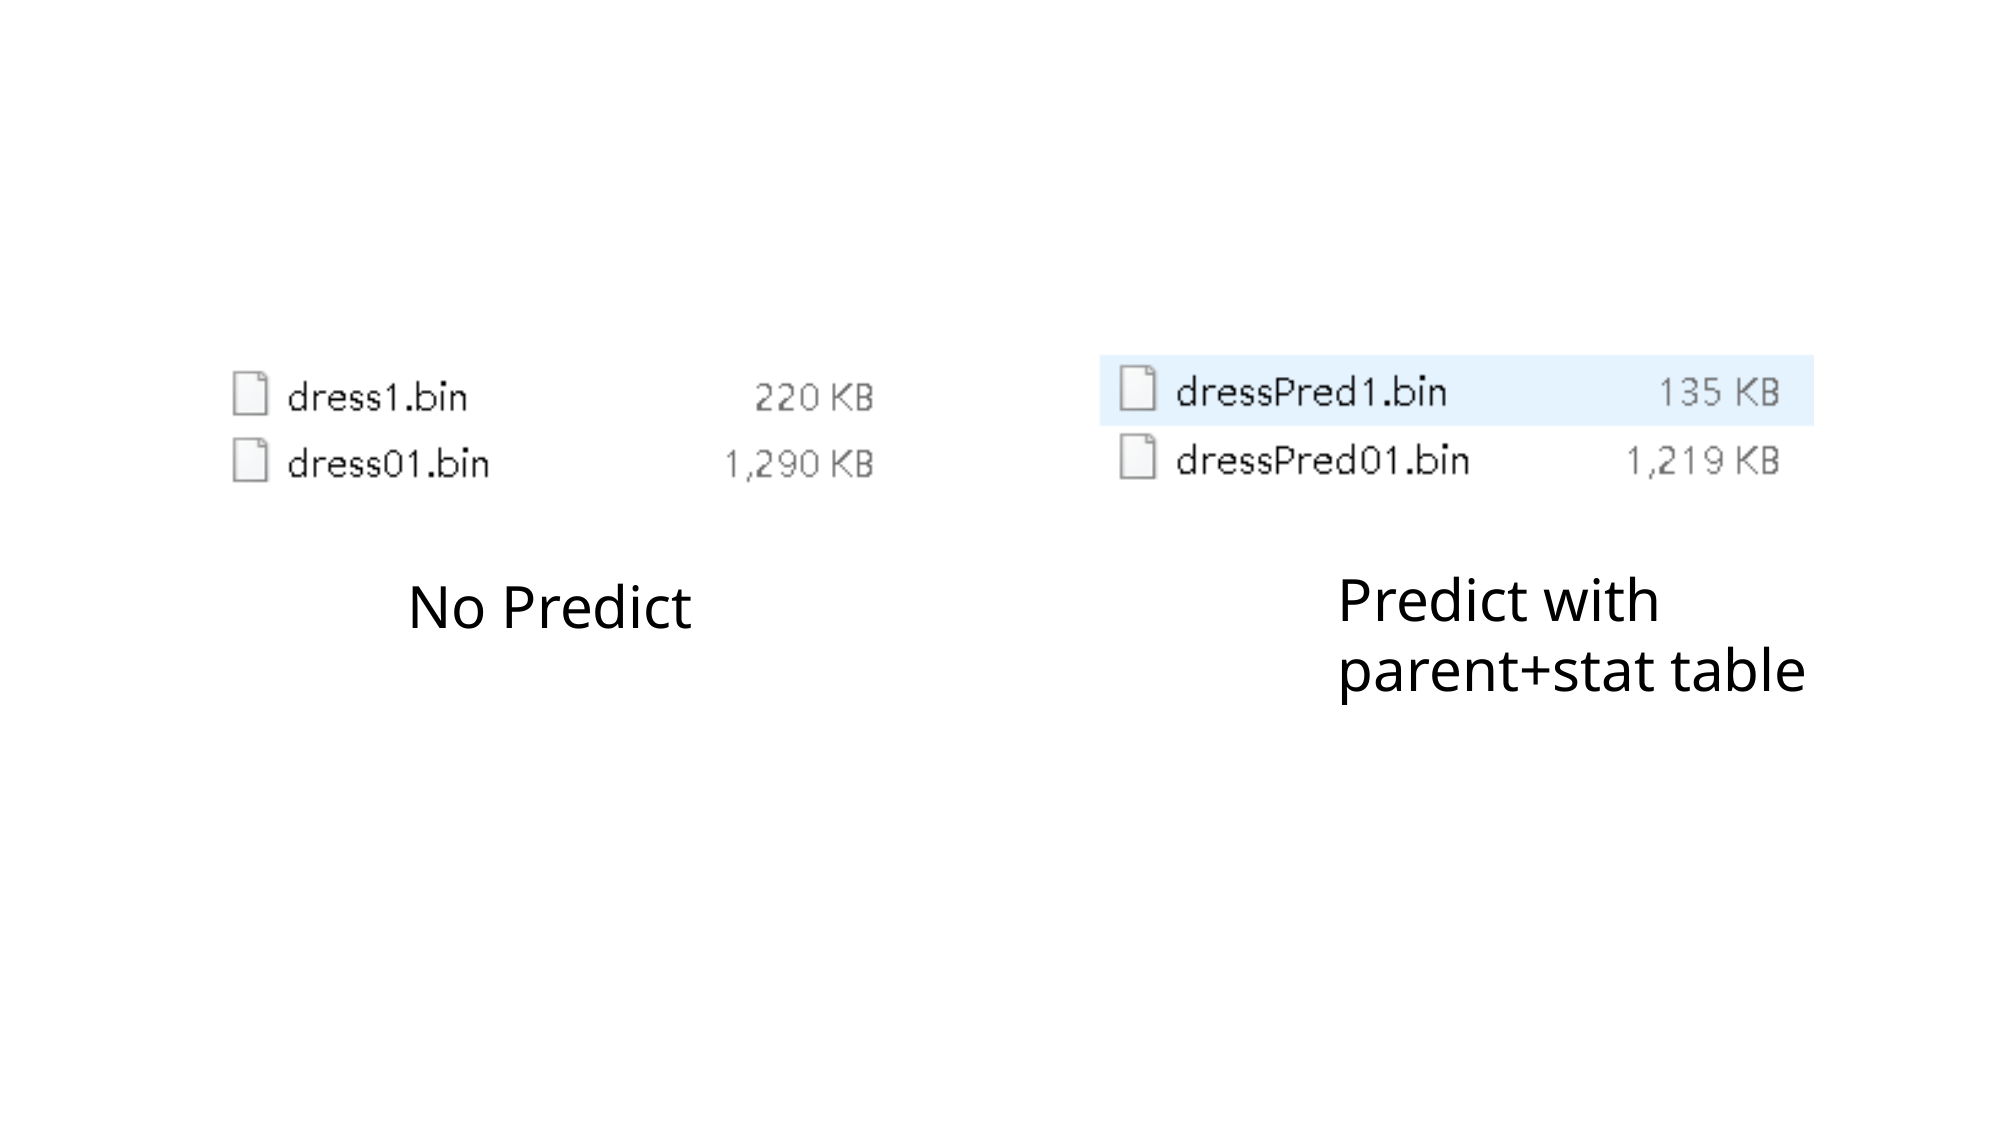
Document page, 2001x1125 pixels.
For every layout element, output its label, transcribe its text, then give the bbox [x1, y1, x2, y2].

text_box No Predict [392, 562, 932, 648]
picture [1098, 338, 1814, 495]
picture [197, 362, 902, 495]
text_box Predict with parent+stat table [1323, 556, 1863, 711]
